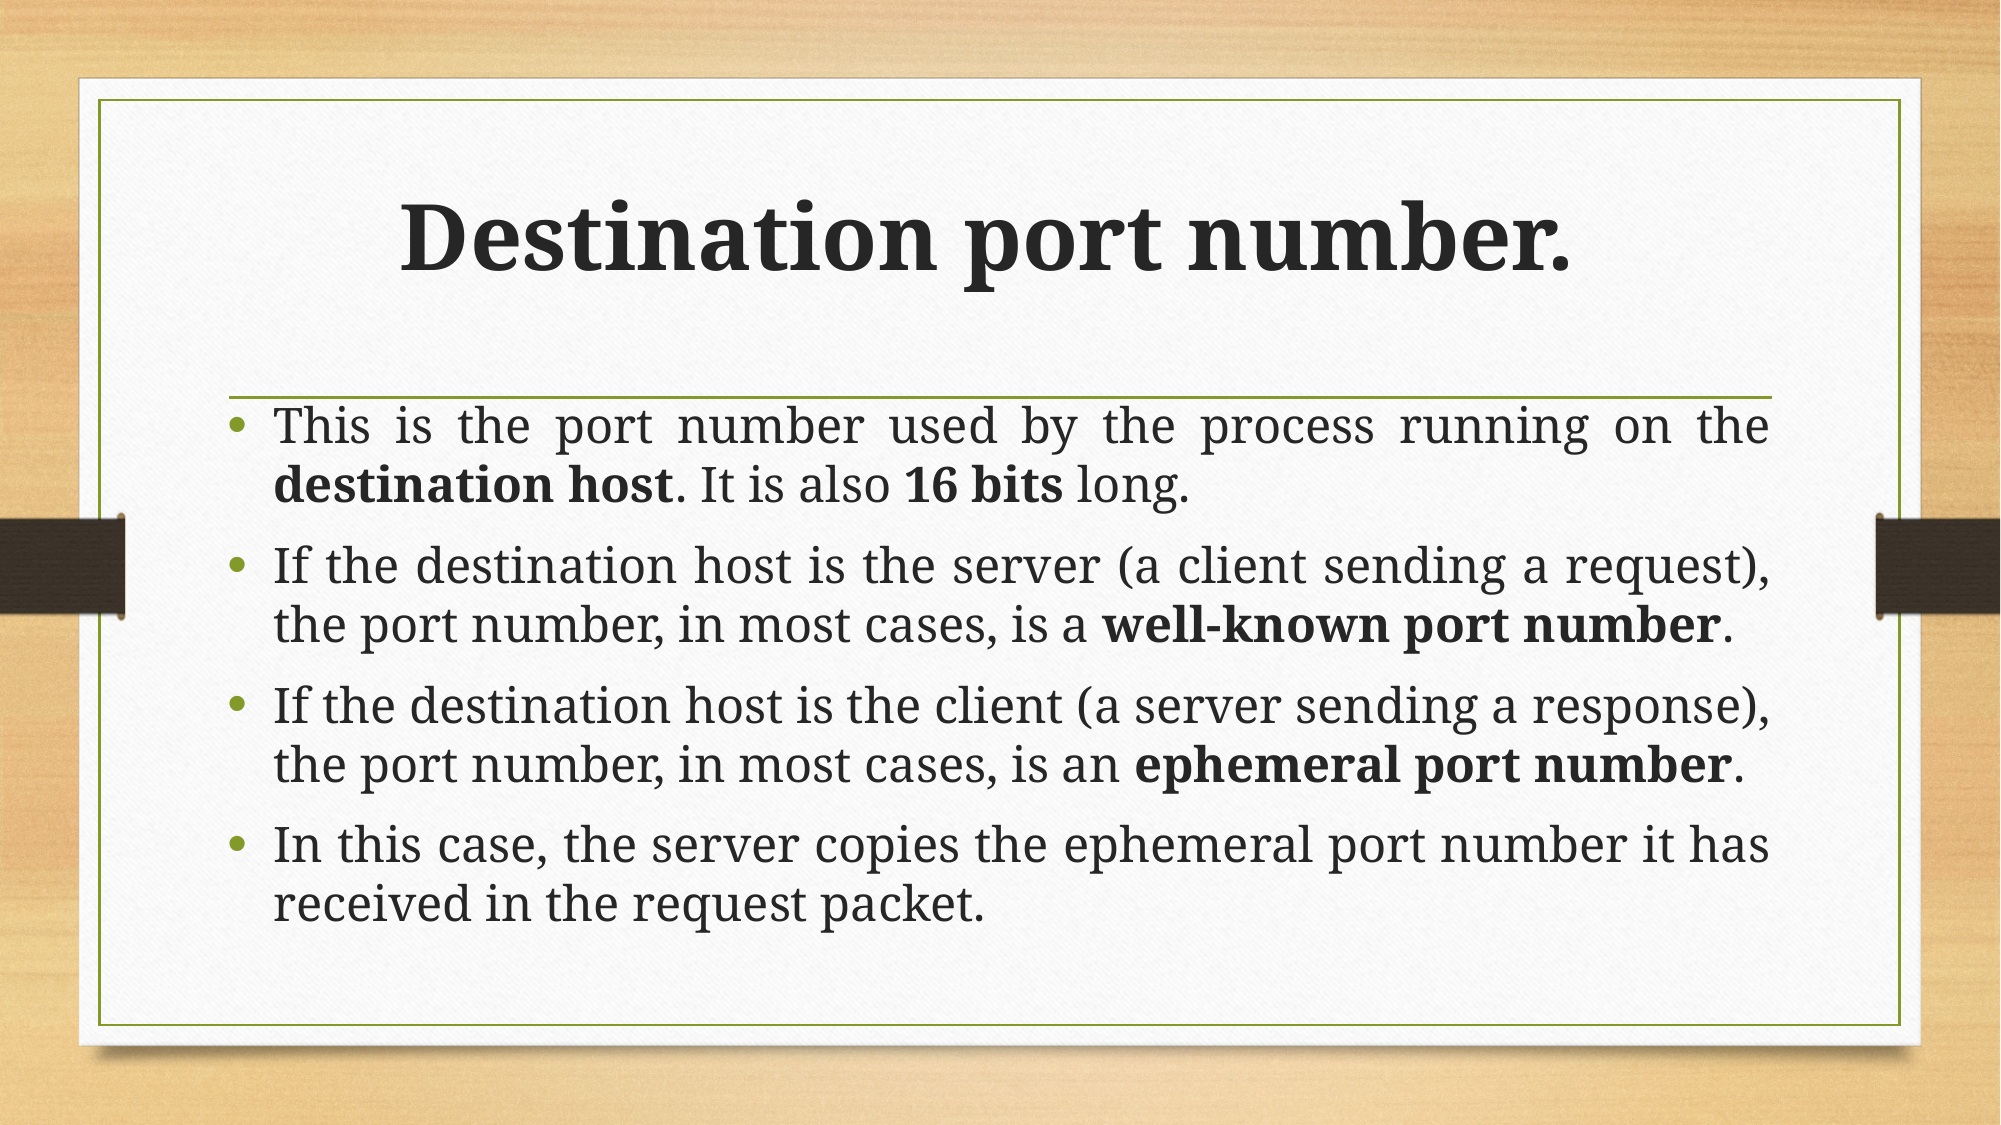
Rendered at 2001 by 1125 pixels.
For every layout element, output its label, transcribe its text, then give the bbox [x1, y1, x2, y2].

title Destination port number. [212, 161, 1788, 306]
picture [0, 0, 2001, 1125]
list This is the port number used by the process running on the destination host. It is also 16 bits long. If the destination host is the server (a client sending a request), the port number, in most cases, is a well-known port number. If the destination host is the client (a server sending a response), the port number, in most cases, is an ephemeral port number. In this case, the server copies the ephemeral port number it has received in the request packet. [212, 306, 1788, 964]
